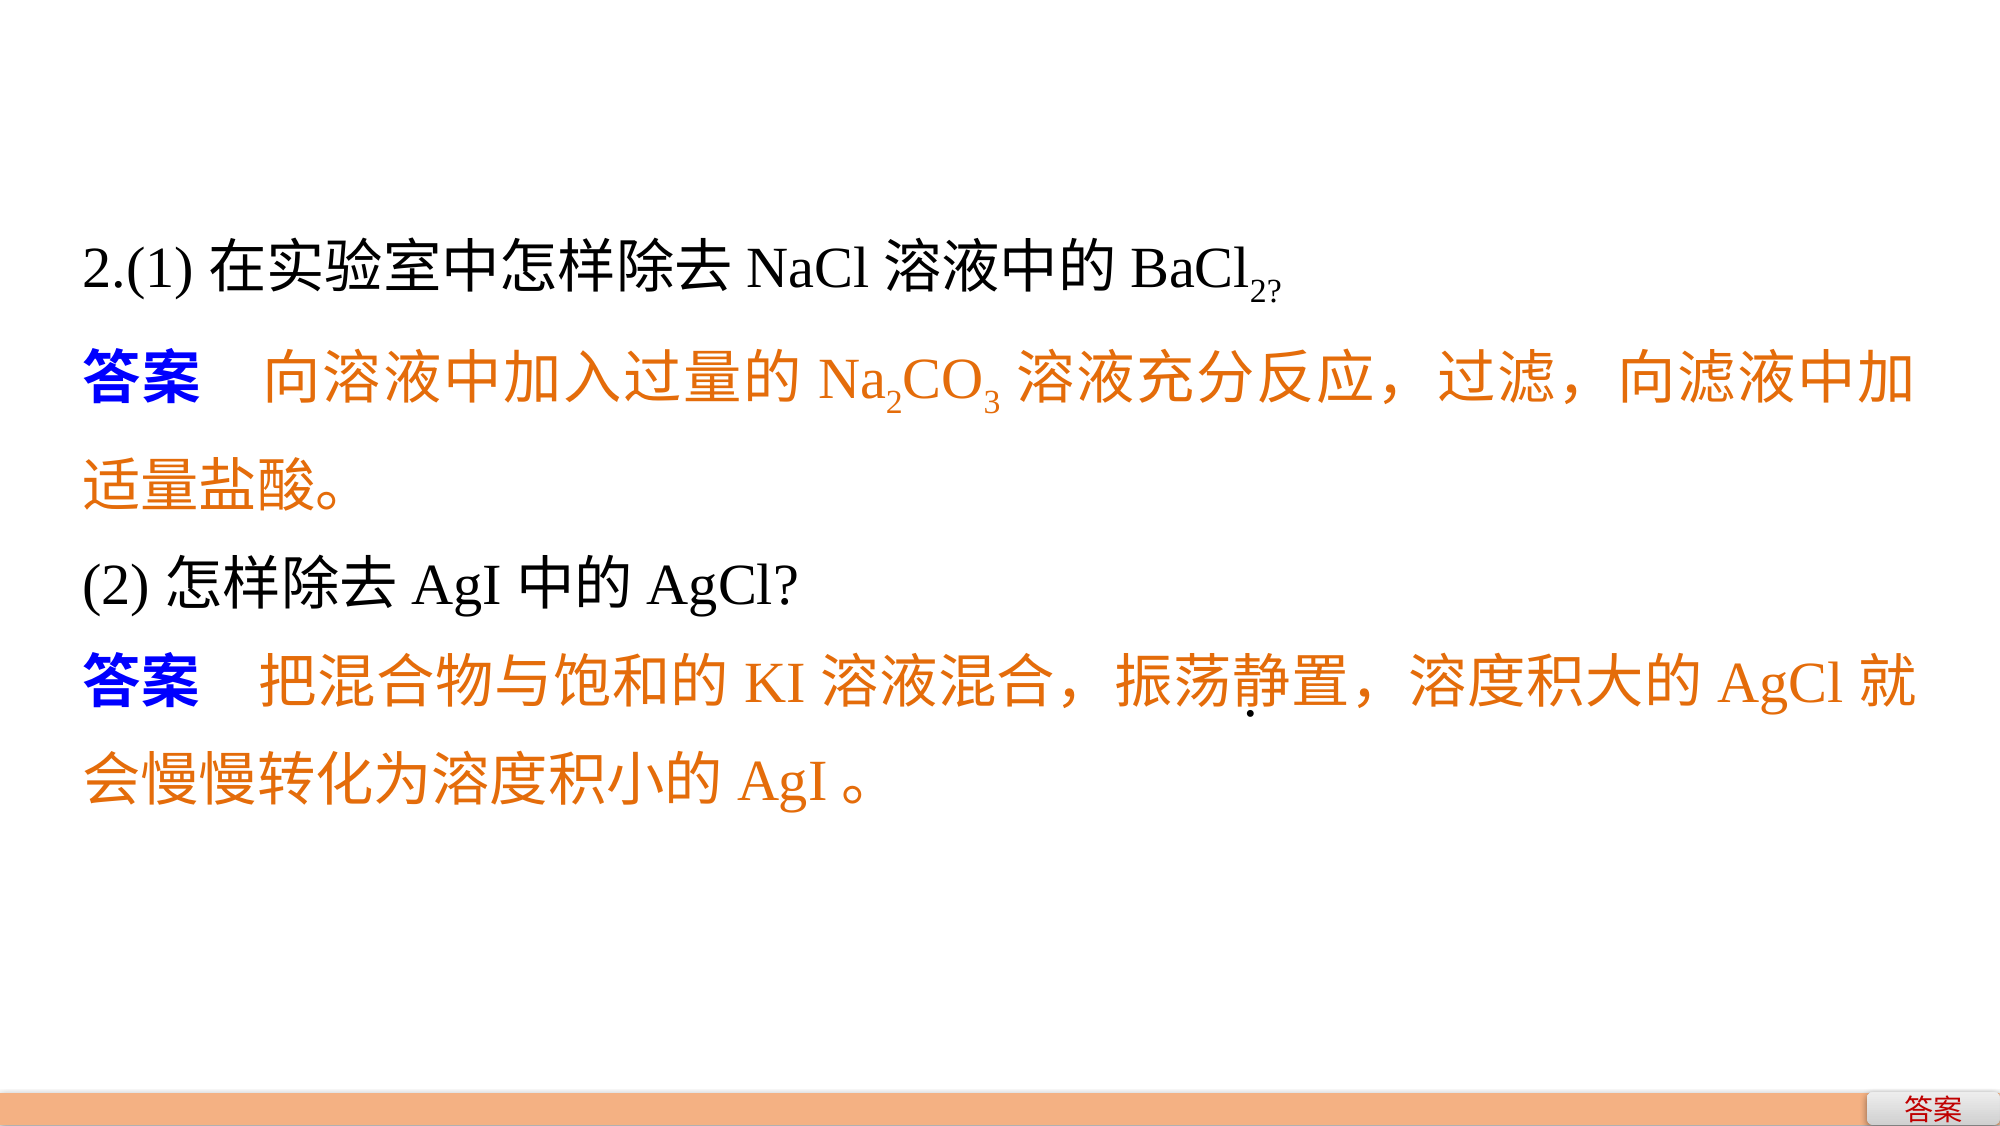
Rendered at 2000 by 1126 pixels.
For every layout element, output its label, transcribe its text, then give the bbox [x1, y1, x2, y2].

text_box [0, 1092, 1866, 1126]
text_box 2.(1)在实验室中怎样除去NaCl溶液中的BaCl2? 答案 向溶液中加入过量的Na2CO3溶液充分反应，过滤，向滤液中加适量盐酸。 (2)怎样除去AgI中的AgCl? 答案 把混合物与饱和的KI溶液混合，振荡静置，溶度积大的AgCl就会慢慢转化为溶度积小的AgI。 [67, 189, 1932, 820]
text_box . [1228, 622, 1273, 736]
text_box 答案 [1866, 1091, 2000, 1126]
